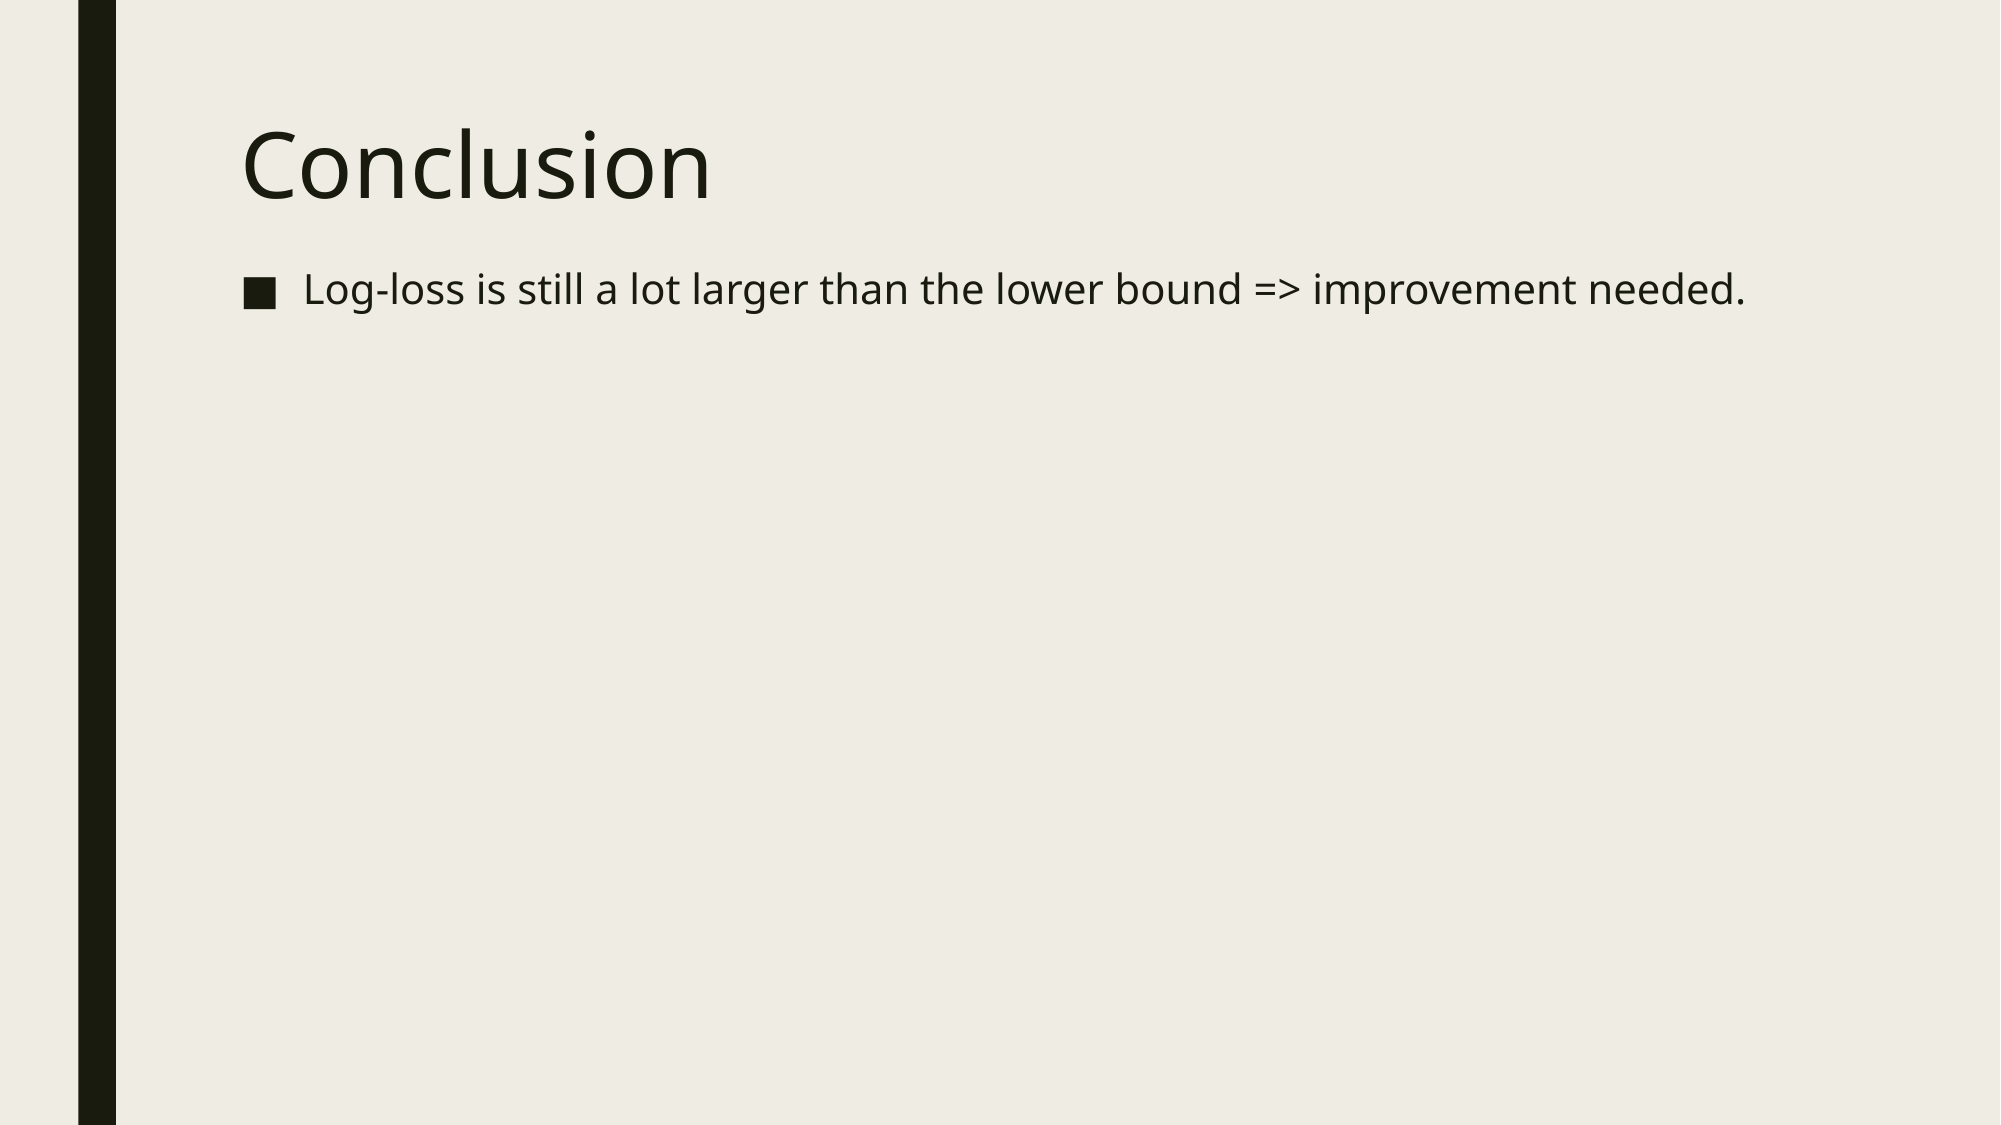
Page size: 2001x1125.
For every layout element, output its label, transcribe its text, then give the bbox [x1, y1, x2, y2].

title Conclusion [225, 112, 1800, 259]
list Log-loss is still a lot larger than the lower bound => improvement needed. [225, 259, 1800, 963]
